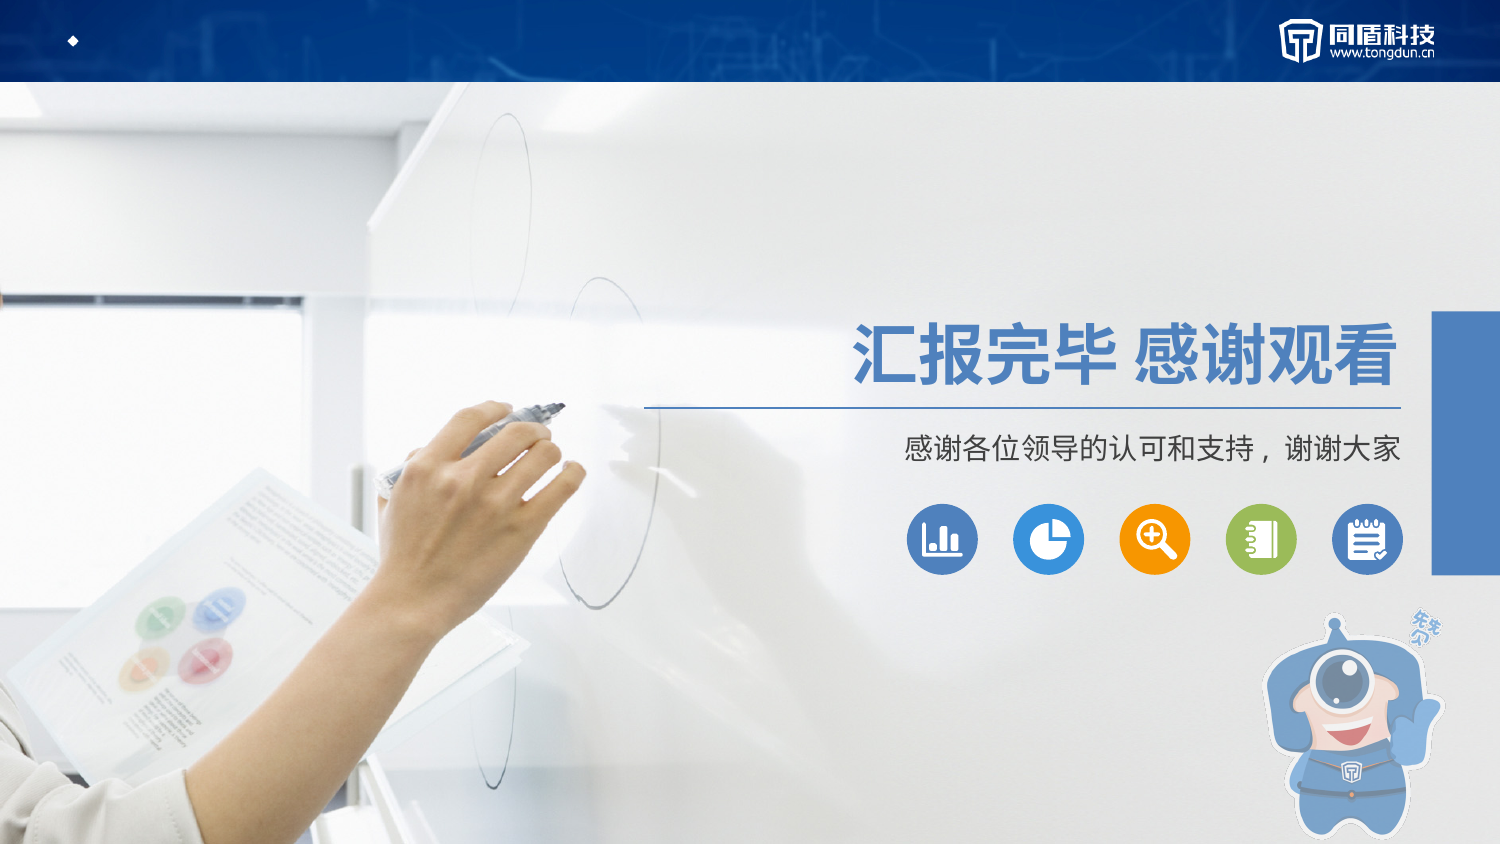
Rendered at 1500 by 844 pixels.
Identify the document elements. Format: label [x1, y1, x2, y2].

text_box [1012, 503, 1085, 576]
picture [0, 0, 1500, 844]
text_box [1225, 503, 1297, 573]
text_box [1119, 503, 1191, 575]
text_box [906, 503, 979, 576]
text_box [1331, 503, 1404, 573]
